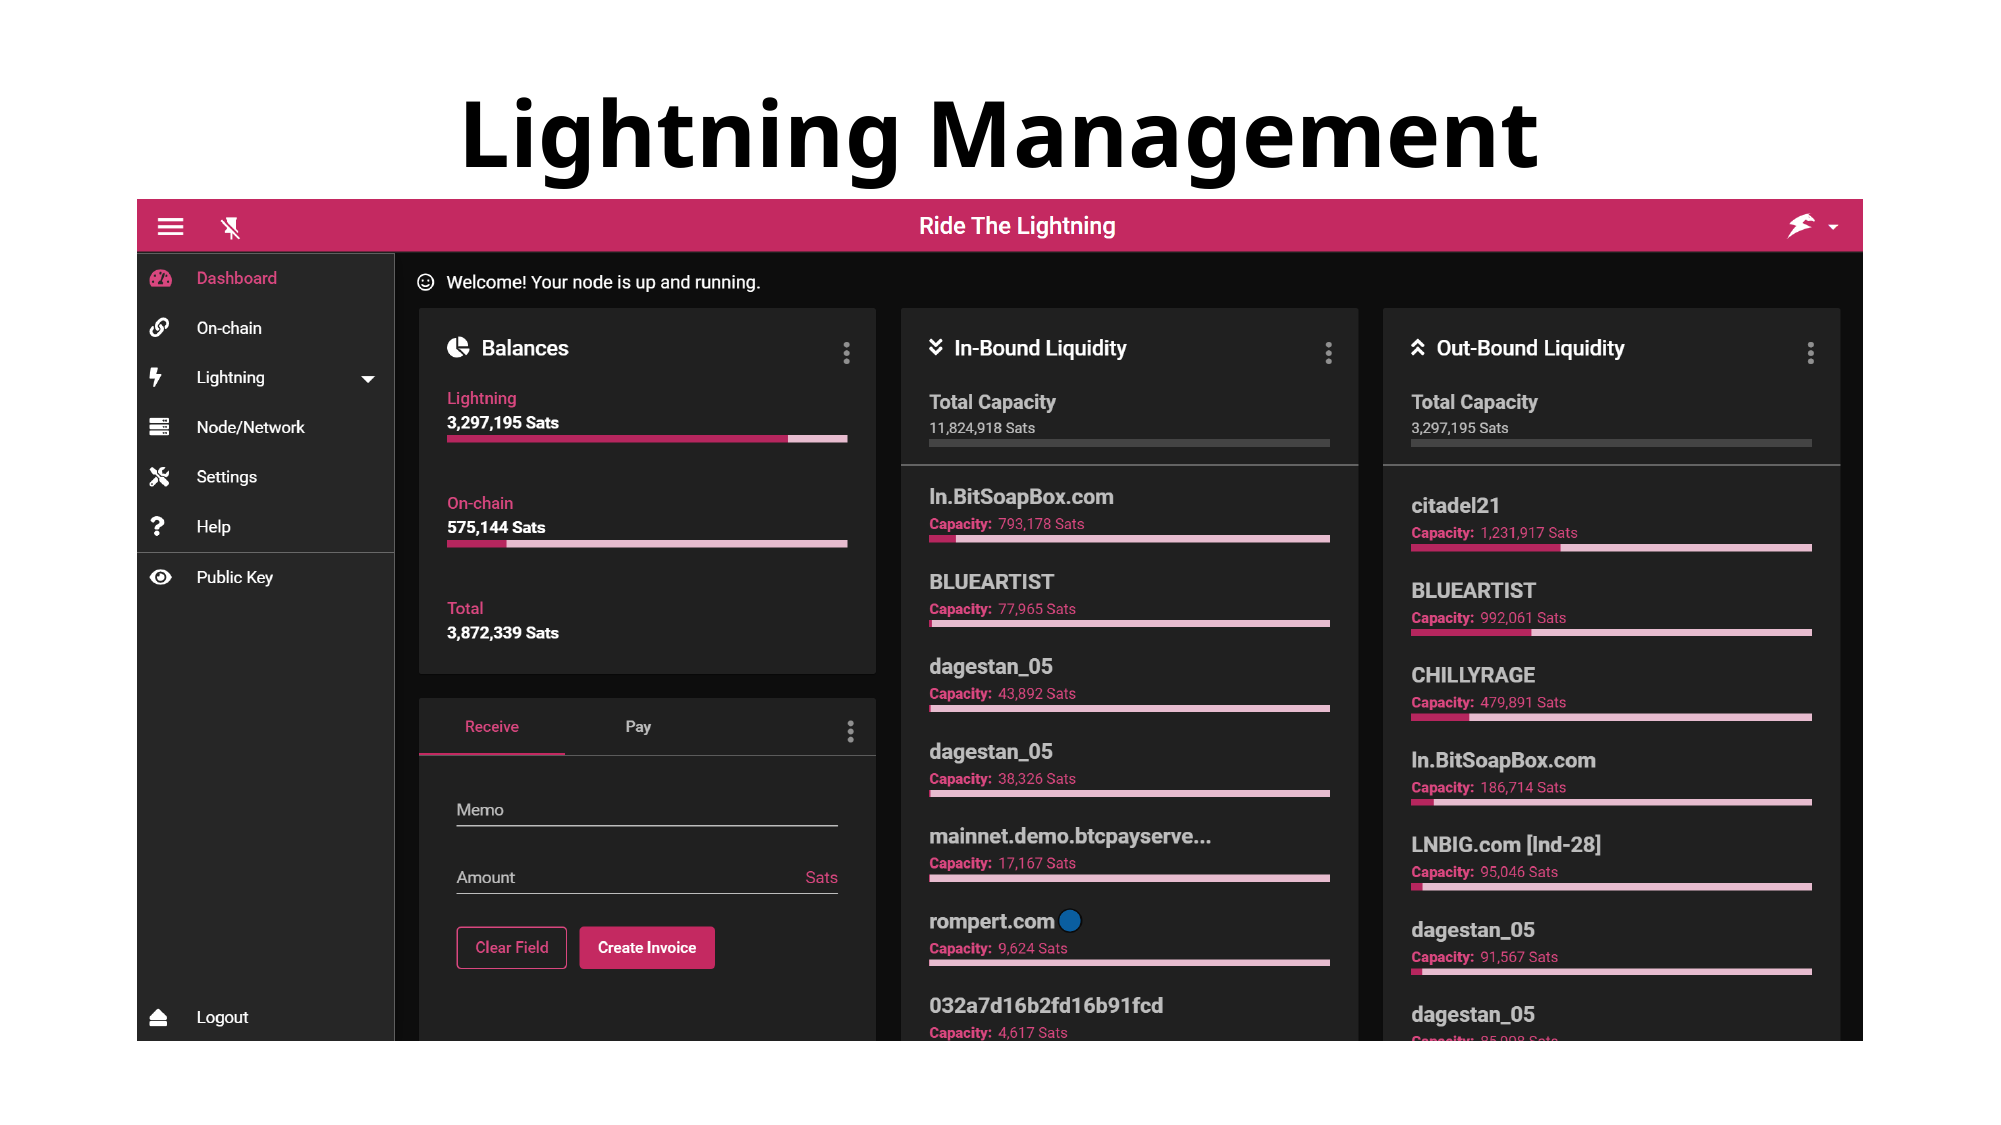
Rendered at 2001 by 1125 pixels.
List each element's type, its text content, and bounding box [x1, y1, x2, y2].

picture [137, 199, 1863, 1041]
title Lightning Management [137, 75, 1863, 199]
